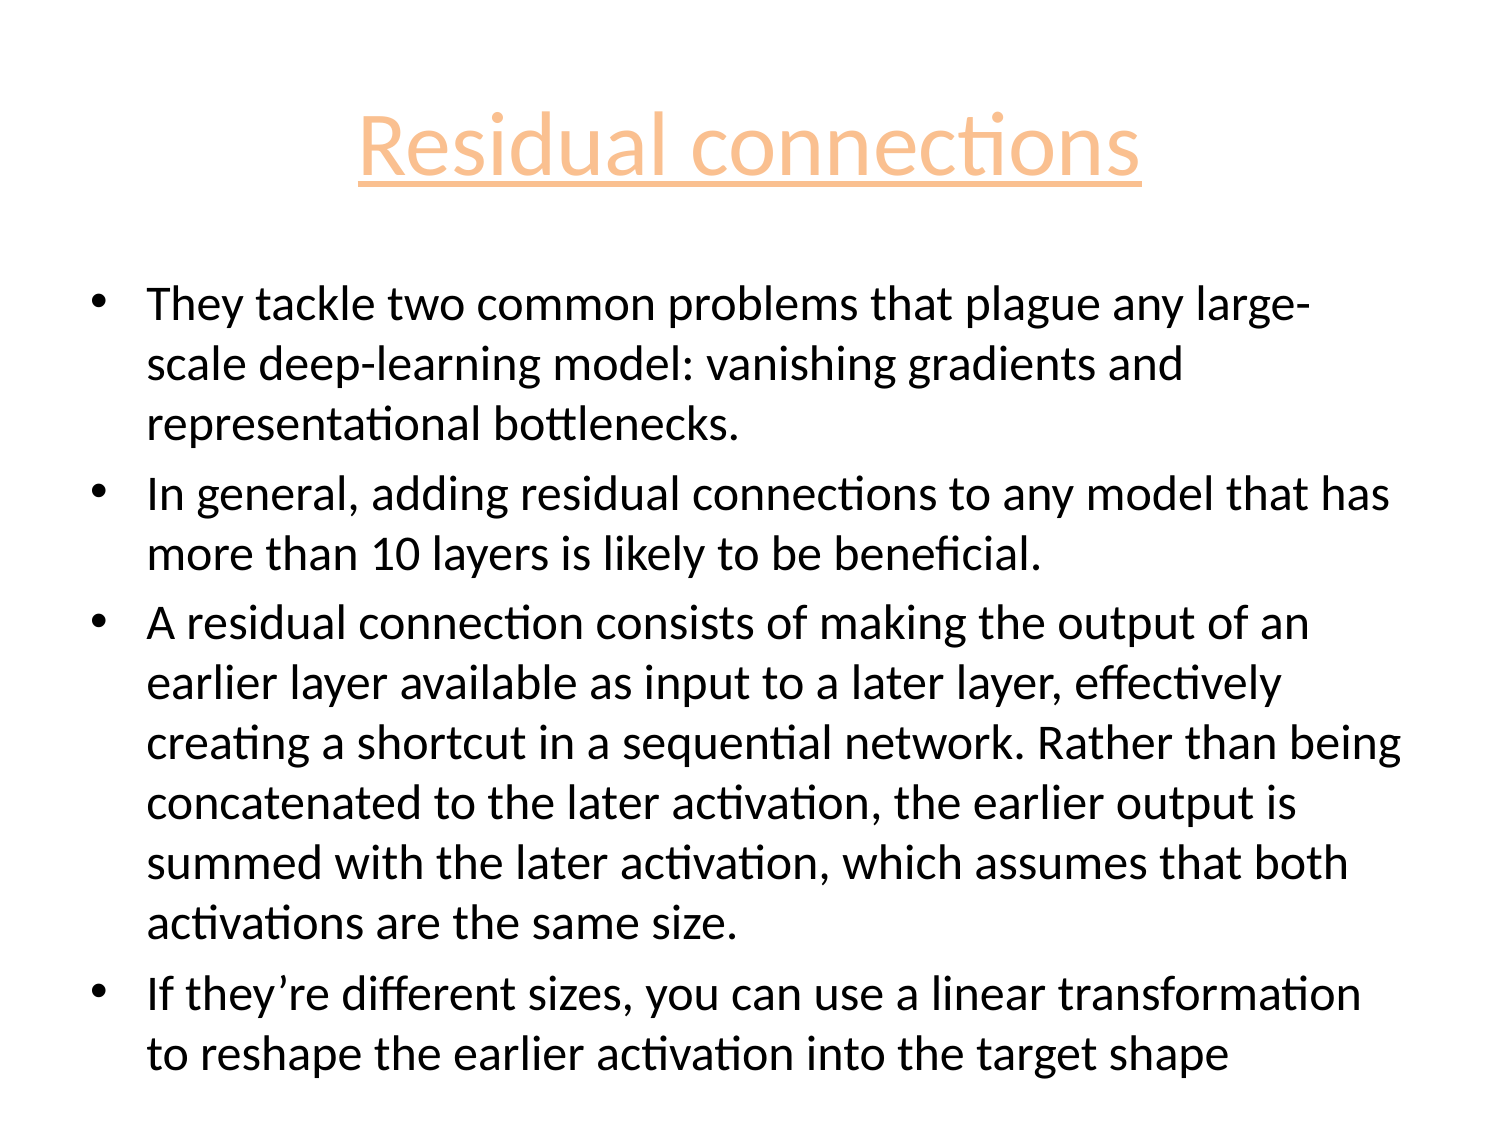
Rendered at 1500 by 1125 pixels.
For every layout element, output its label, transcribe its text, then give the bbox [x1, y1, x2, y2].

title Residual connections [75, 45, 1425, 233]
list They tackle two common problems that plague any large-scale deep-learning model: vanishing gradients and representational bottlenecks. In general, adding residual connections to any model that has more than 10 layers is likely to be beneficial. A residual connection consists of making the output of an earlier layer available as input to a later layer, effectively creating a shortcut in a sequential network. Rather than being concatenated to the later activation, the earlier output is summed with the later activation, which assumes that both activations are the same size. If they’re different sizes, you can use a linear transformation to reshape the earlier activation into the target shape [75, 262, 1425, 1005]
